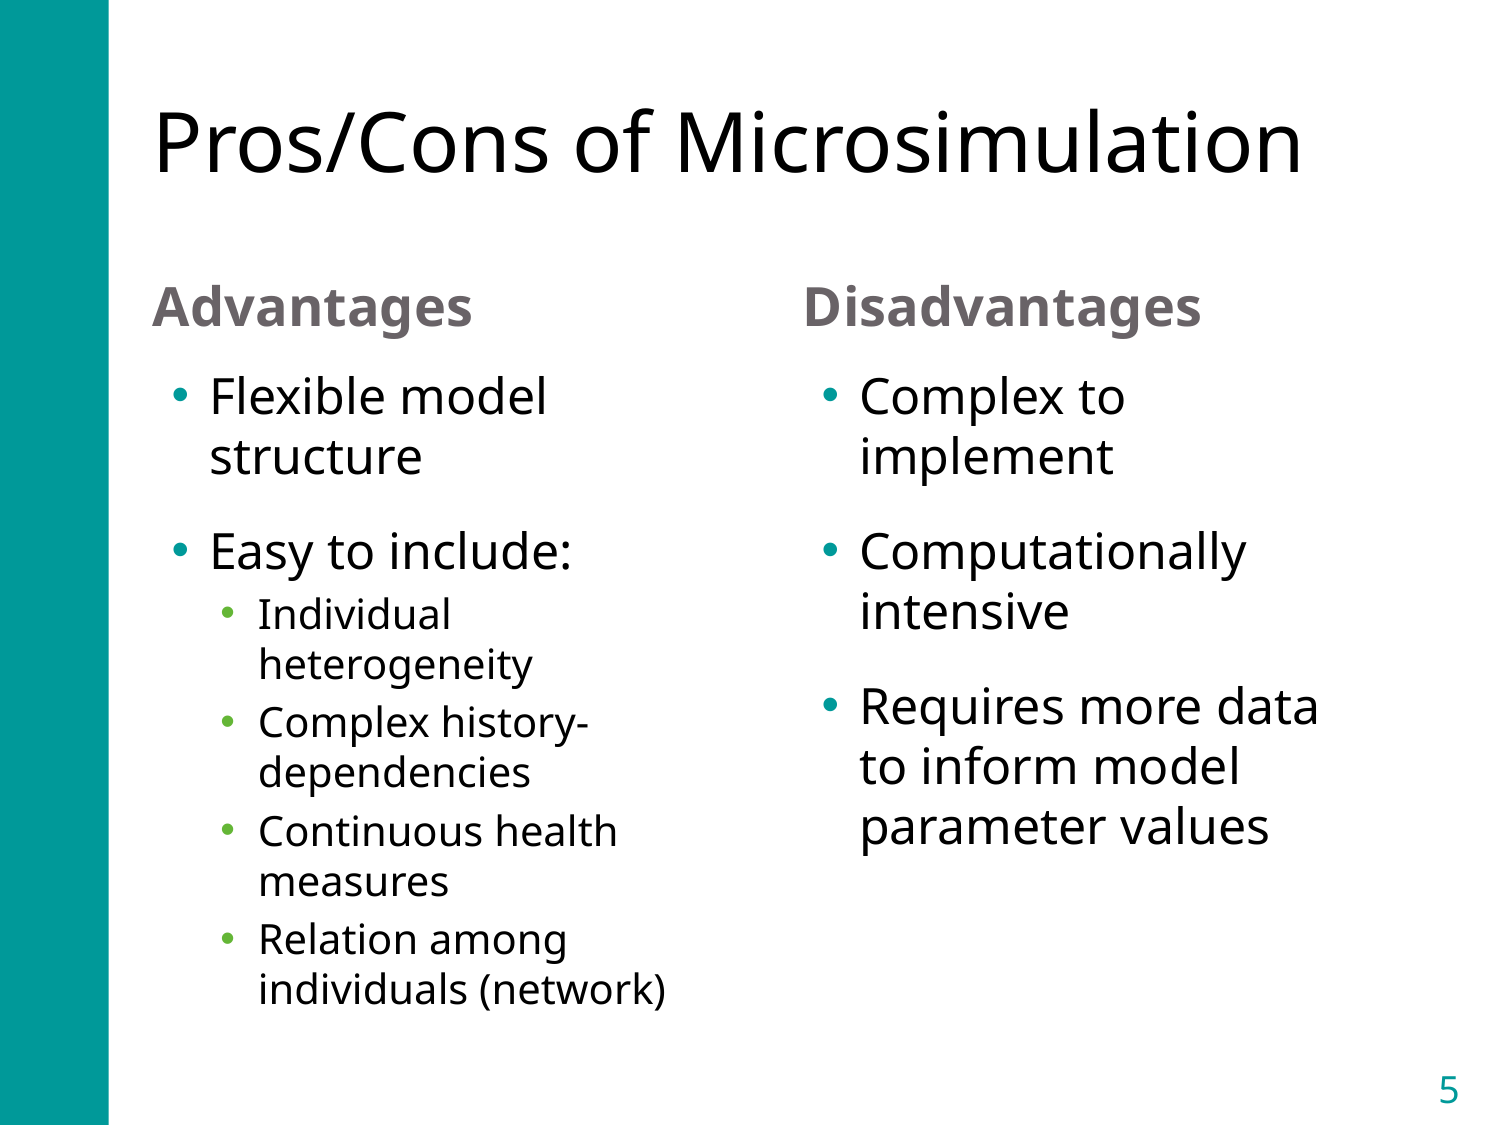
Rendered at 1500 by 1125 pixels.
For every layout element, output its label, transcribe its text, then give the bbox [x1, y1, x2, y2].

list Advantages [137, 251, 738, 356]
slide_number 5 [1402, 1057, 1496, 1125]
list Flexible model structure Easy to include: Individual heterogeneity Complex history-dependencies Continuous health measures Relation among individuals (network) [137, 356, 738, 1005]
list Complex to implement Computationally intensive Requires more data to inform model parameter values [787, 356, 1388, 1005]
list Disadvantages [787, 251, 1388, 356]
title Pros/Cons of Microsimulation [137, 45, 1388, 233]
